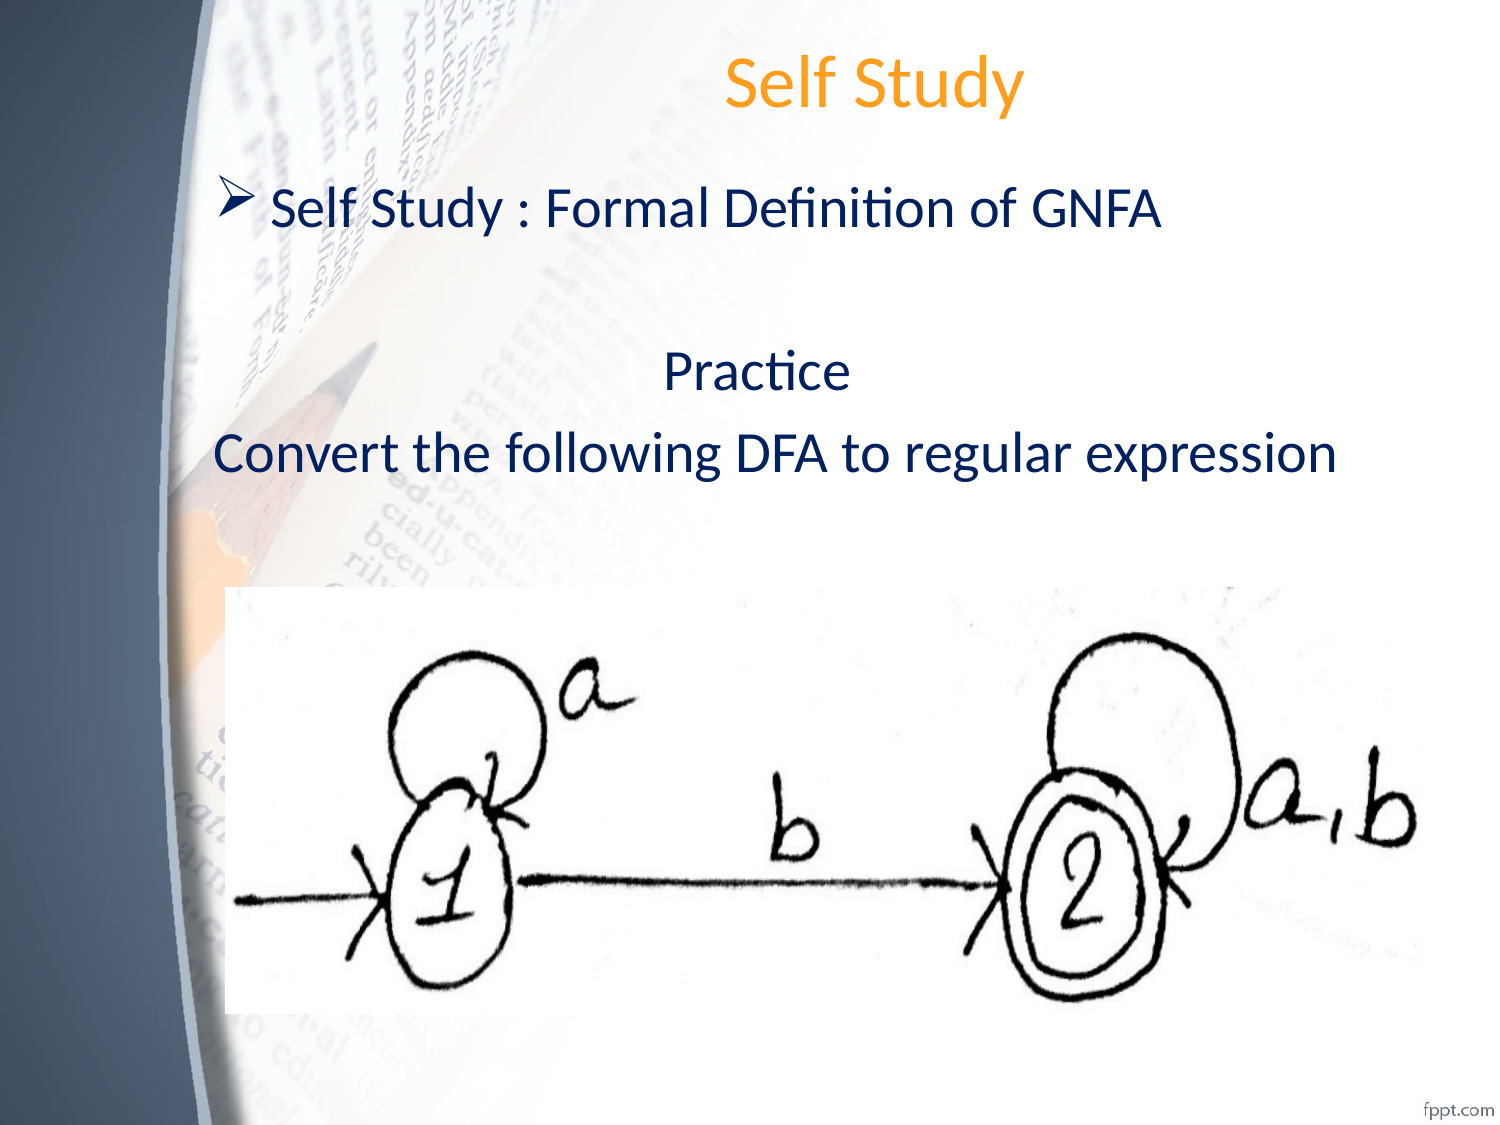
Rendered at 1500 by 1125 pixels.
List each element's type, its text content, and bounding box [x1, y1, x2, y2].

picture [225, 587, 1427, 1014]
text_box Self Study : Formal Definition of GNFA Practice Convert the following DFA to regular expression [198, 161, 1453, 1125]
text_box Self Study [274, 21, 1477, 134]
picture [0, 0, 1500, 1125]
